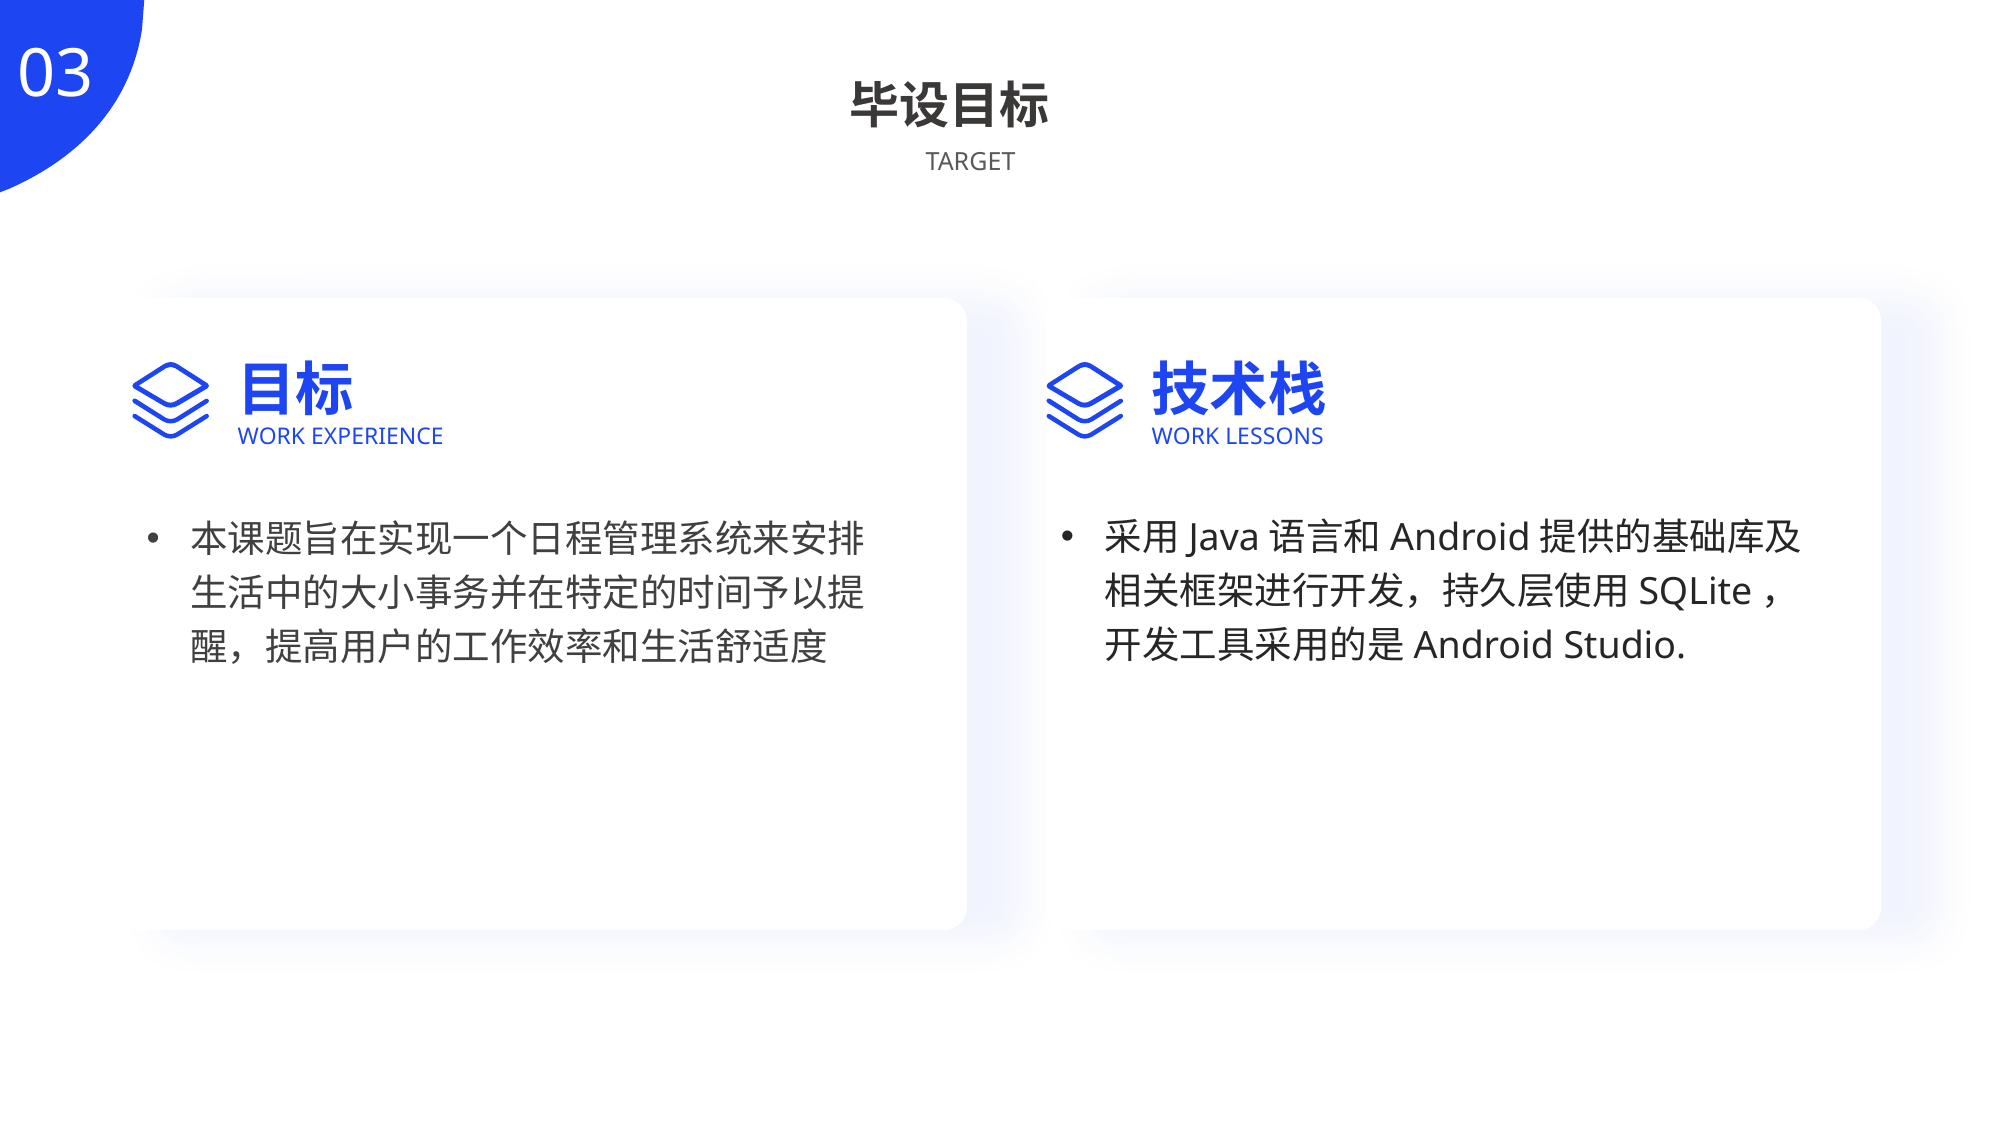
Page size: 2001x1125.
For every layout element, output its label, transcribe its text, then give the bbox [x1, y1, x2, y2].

text_box 技术栈 [1151, 351, 1398, 421]
text_box 03 [2, 22, 109, 118]
text_box [1045, 412, 1125, 440]
text_box [131, 397, 211, 425]
text_box 采用Java语言和Android提供的基础库及相关框架进行开发，持久层使用SQLite，开发工具采用的是Android Studio. [1045, 496, 1827, 1011]
text_box [1045, 397, 1125, 425]
text_box 目标 [237, 351, 483, 421]
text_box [834, 72, 1166, 184]
text_box [115, 297, 968, 932]
text_box [131, 412, 211, 440]
text_box WORK LESSONS [1151, 421, 1398, 456]
text_box [131, 361, 211, 409]
text_box WORK EXPERIENCE [237, 421, 483, 456]
text_box [1045, 361, 1125, 409]
text_box 本课题旨在实现一个日程管理系统来安排生活中的大小事务并在特定的时间予以提醒，提高用户的工作效率和生活舒适度 [131, 498, 913, 1012]
text_box [1044, 297, 1883, 932]
